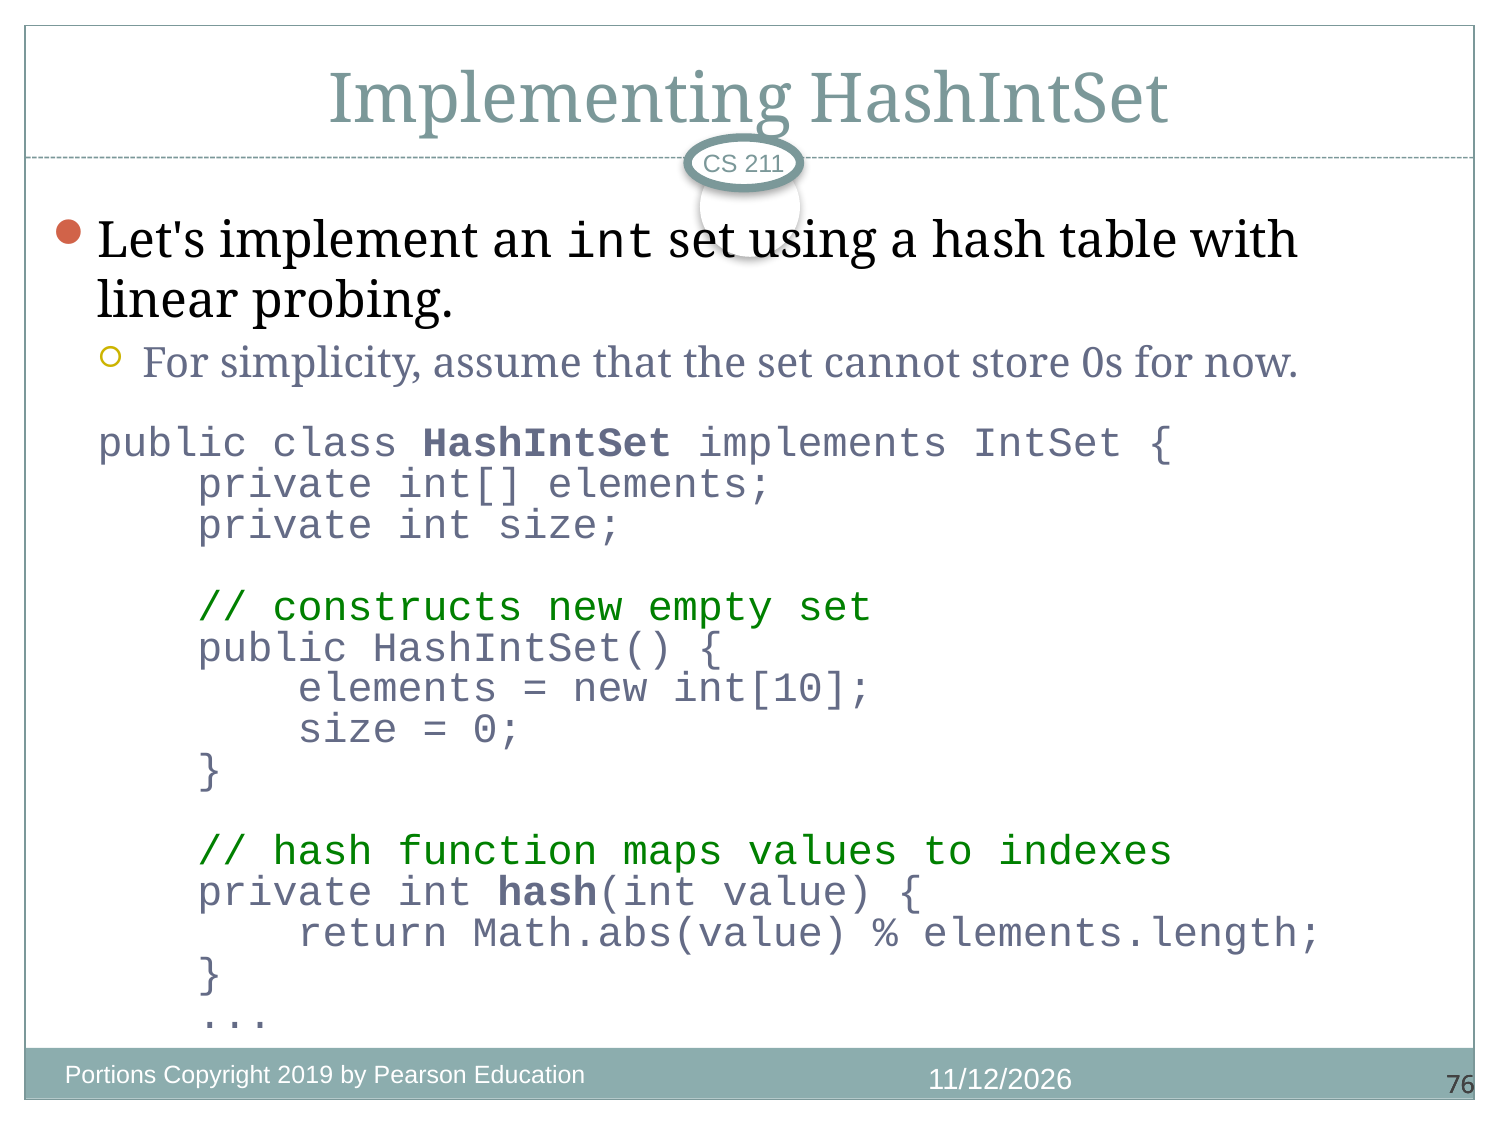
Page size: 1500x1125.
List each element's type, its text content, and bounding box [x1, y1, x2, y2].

footer Portions Copyright 2019 by Pearson Education [50, 1051, 663, 1112]
slide_number CS 211 [675, 137, 813, 188]
title Implementing HashIntSet [49, 37, 1450, 144]
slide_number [837, 1052, 1088, 1113]
list Let's implement an int set using a hash table with linear probing. For simplicity, assume that the set cannot store 0s for now. public class HashIntSet implements IntSet { private int[] elements; private int size; // constructs new empty set public HashIntSet() { elements = new int[10]; size = 0; } // hash function maps values to indexes private int hash(int value) { return Math.abs(value) % elements.length; } ... [37, 200, 1463, 1038]
